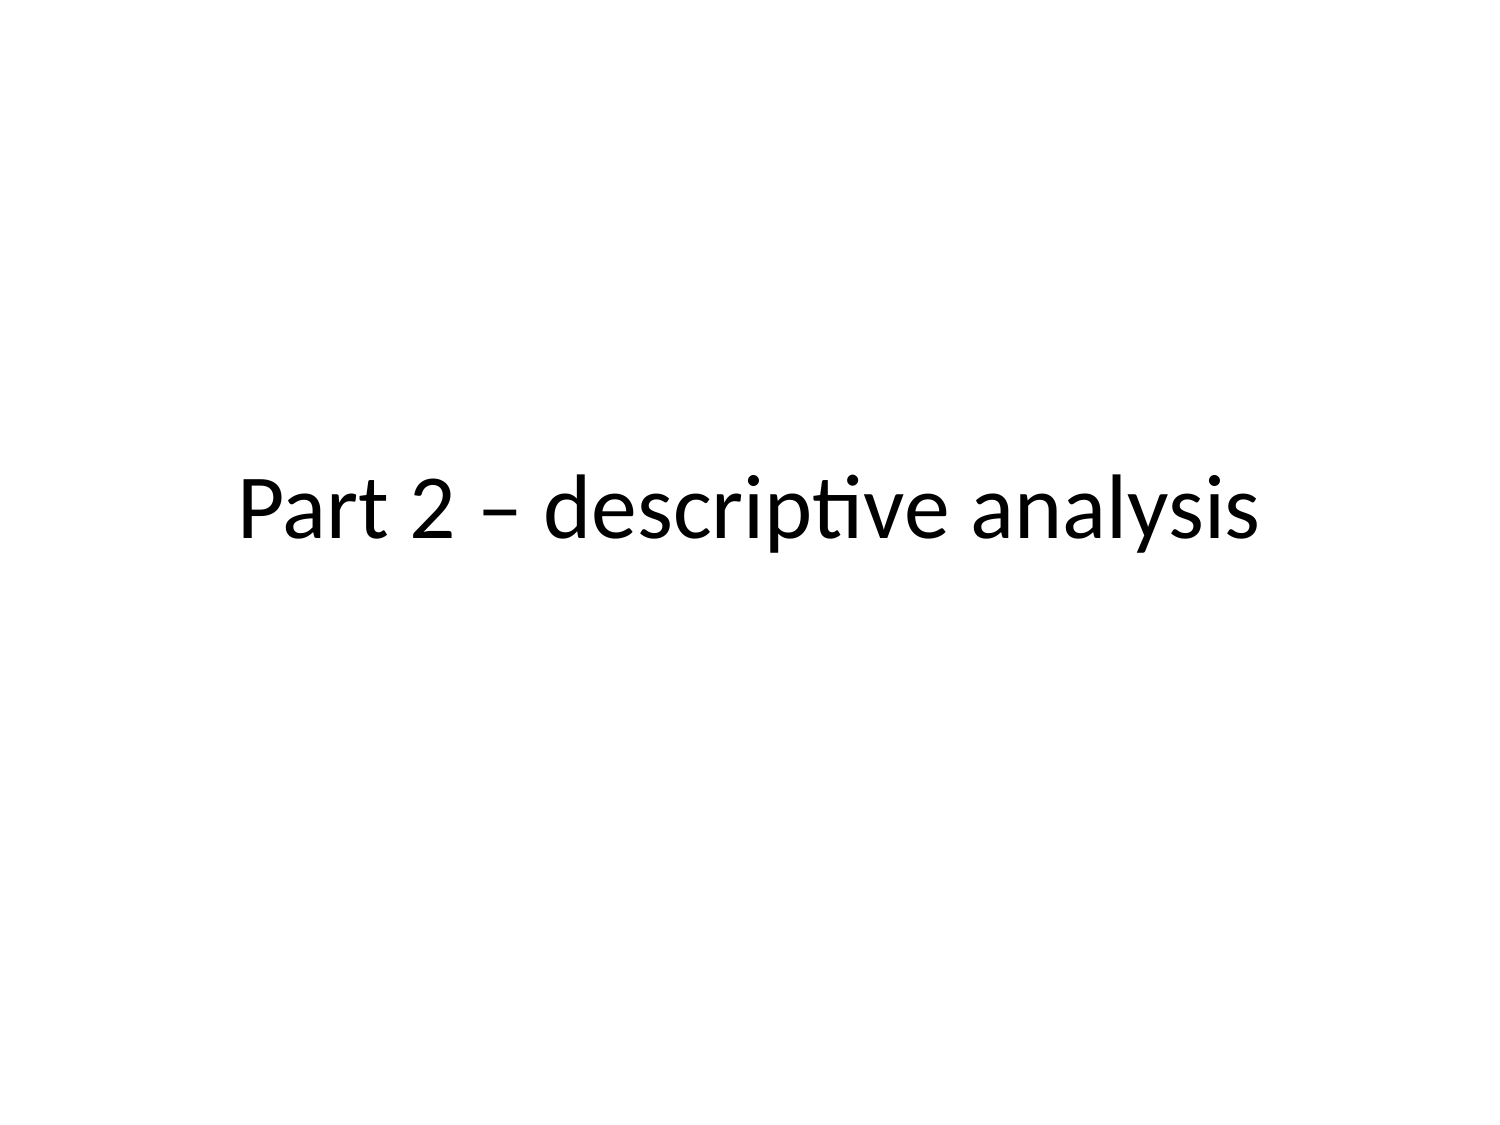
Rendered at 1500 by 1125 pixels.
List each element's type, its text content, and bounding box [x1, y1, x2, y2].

title Part 2 – descriptive analysis [75, 408, 1425, 597]
